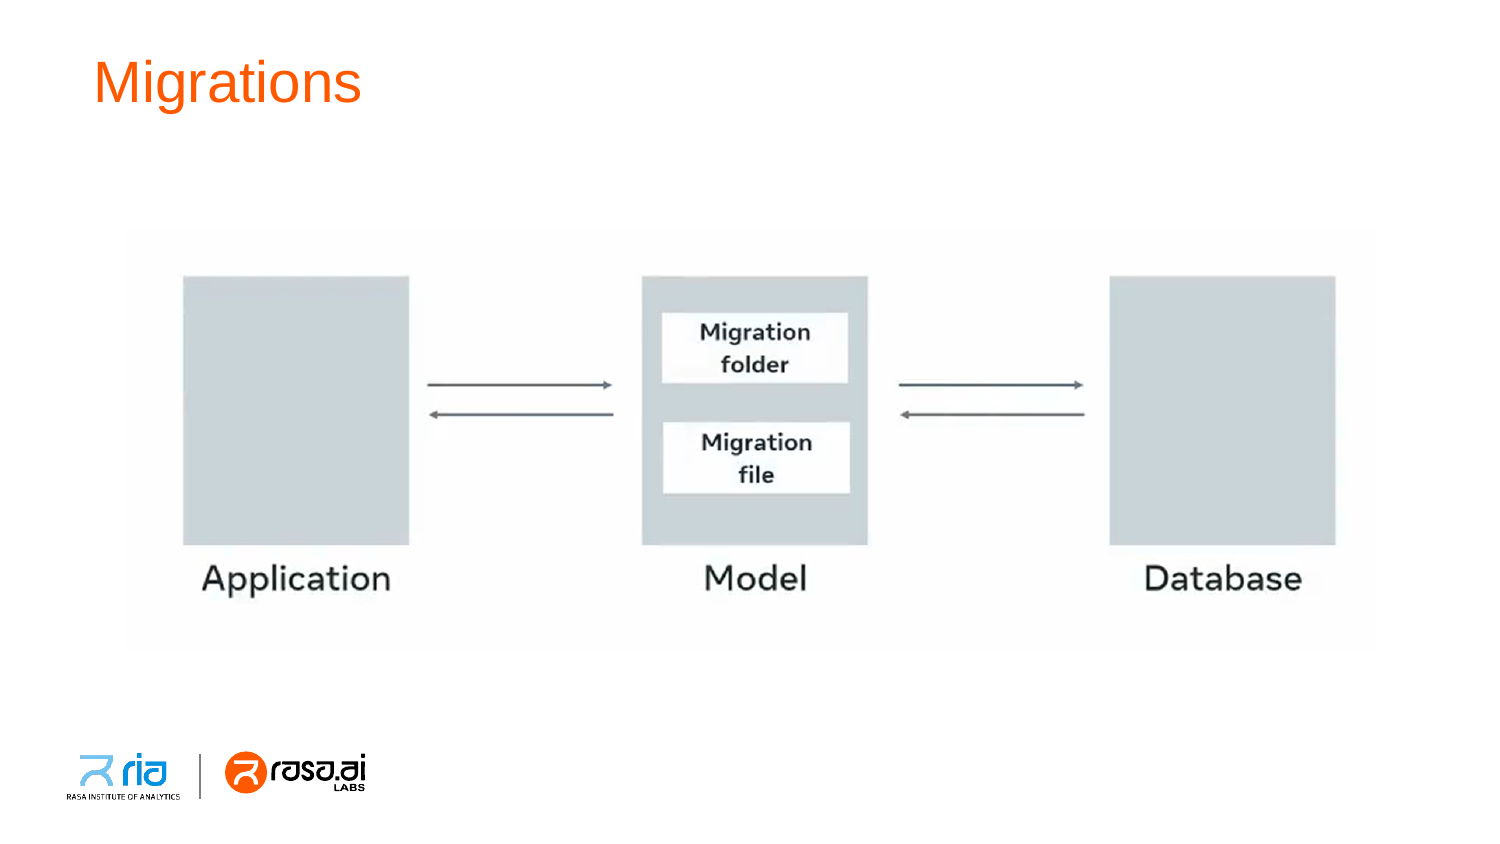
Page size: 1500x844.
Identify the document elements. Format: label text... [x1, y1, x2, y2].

picture [58, 744, 188, 808]
title Migrations [93, 44, 1343, 116]
picture [125, 228, 1375, 651]
